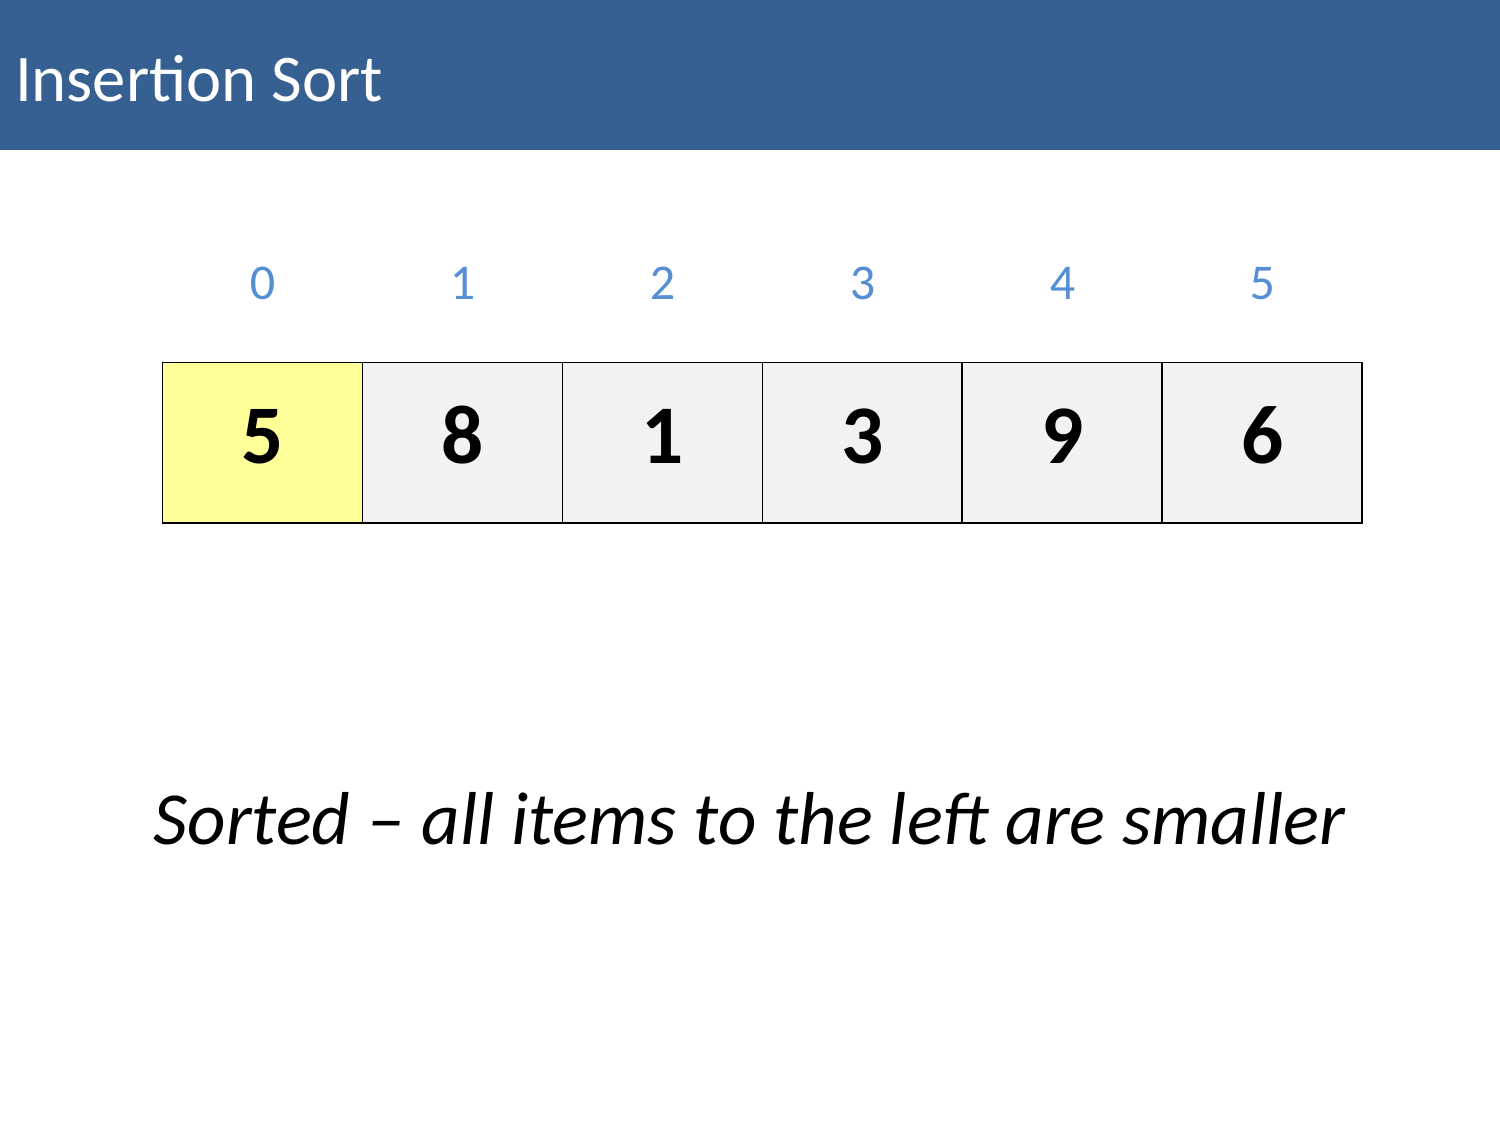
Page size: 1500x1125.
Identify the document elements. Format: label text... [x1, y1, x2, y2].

text_box Insertion Sort [0, 0, 1500, 150]
table_header 9 [963, 363, 1161, 522]
table_header 6 [1163, 363, 1361, 522]
table_header 0 [163, 238, 362, 338]
table_header 3 [762, 238, 962, 338]
table_header 8 [363, 363, 562, 522]
table_header 4 [962, 238, 1162, 338]
table_header 1 [563, 363, 762, 522]
table_header 1 [362, 238, 562, 338]
table_header 2 [562, 238, 762, 338]
table_header 5 [1162, 238, 1362, 338]
table_header 3 [763, 363, 961, 522]
text_box Sorted – all items to the left are smaller [112, 762, 1388, 868]
table_header 5 [163, 363, 362, 522]
